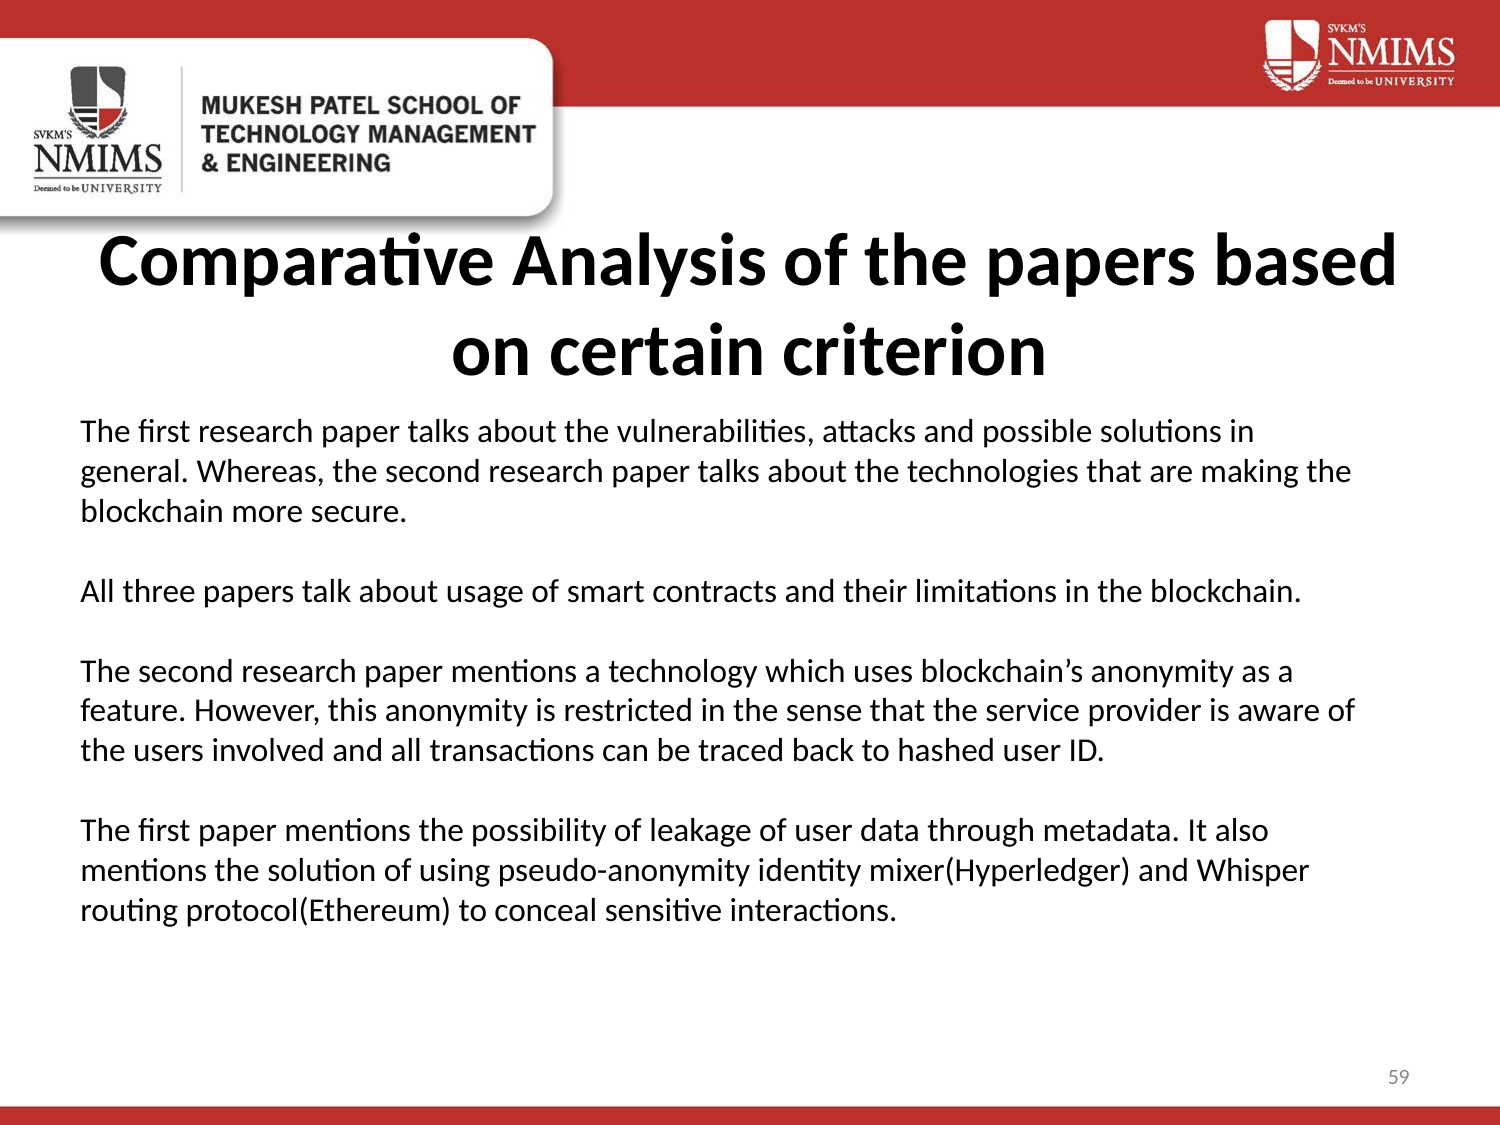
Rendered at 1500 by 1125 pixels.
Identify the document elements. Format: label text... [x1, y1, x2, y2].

picture [0, 0, 1500, 1125]
slide_number ‹#› [1074, 1045, 1425, 1106]
text_box The first research paper talks about the vulnerabilities, attacks and possible solutions in general. Whereas, the second research paper talks about the technologies that are making the blockchain more secure. All three papers talk about usage of smart contracts and their limitations in the blockchain. The second research paper mentions a technology which uses blockchain’s anonymity as a feature. However, this anonymity is restricted in the sense that the service provider is aware of the users involved and all transactions can be traced back to hashed user ID. The first paper mentions the possibility of leakage of user data through metadata. It also mentions the solution of using pseudo-anonymity identity mixer(Hyperledger) and Whisper routing protocol(Ethereum) to conceal sensitive interactions. [65, 394, 1384, 1026]
title Comparative Analysis of the papers based on certain criterion [75, 224, 1425, 375]
